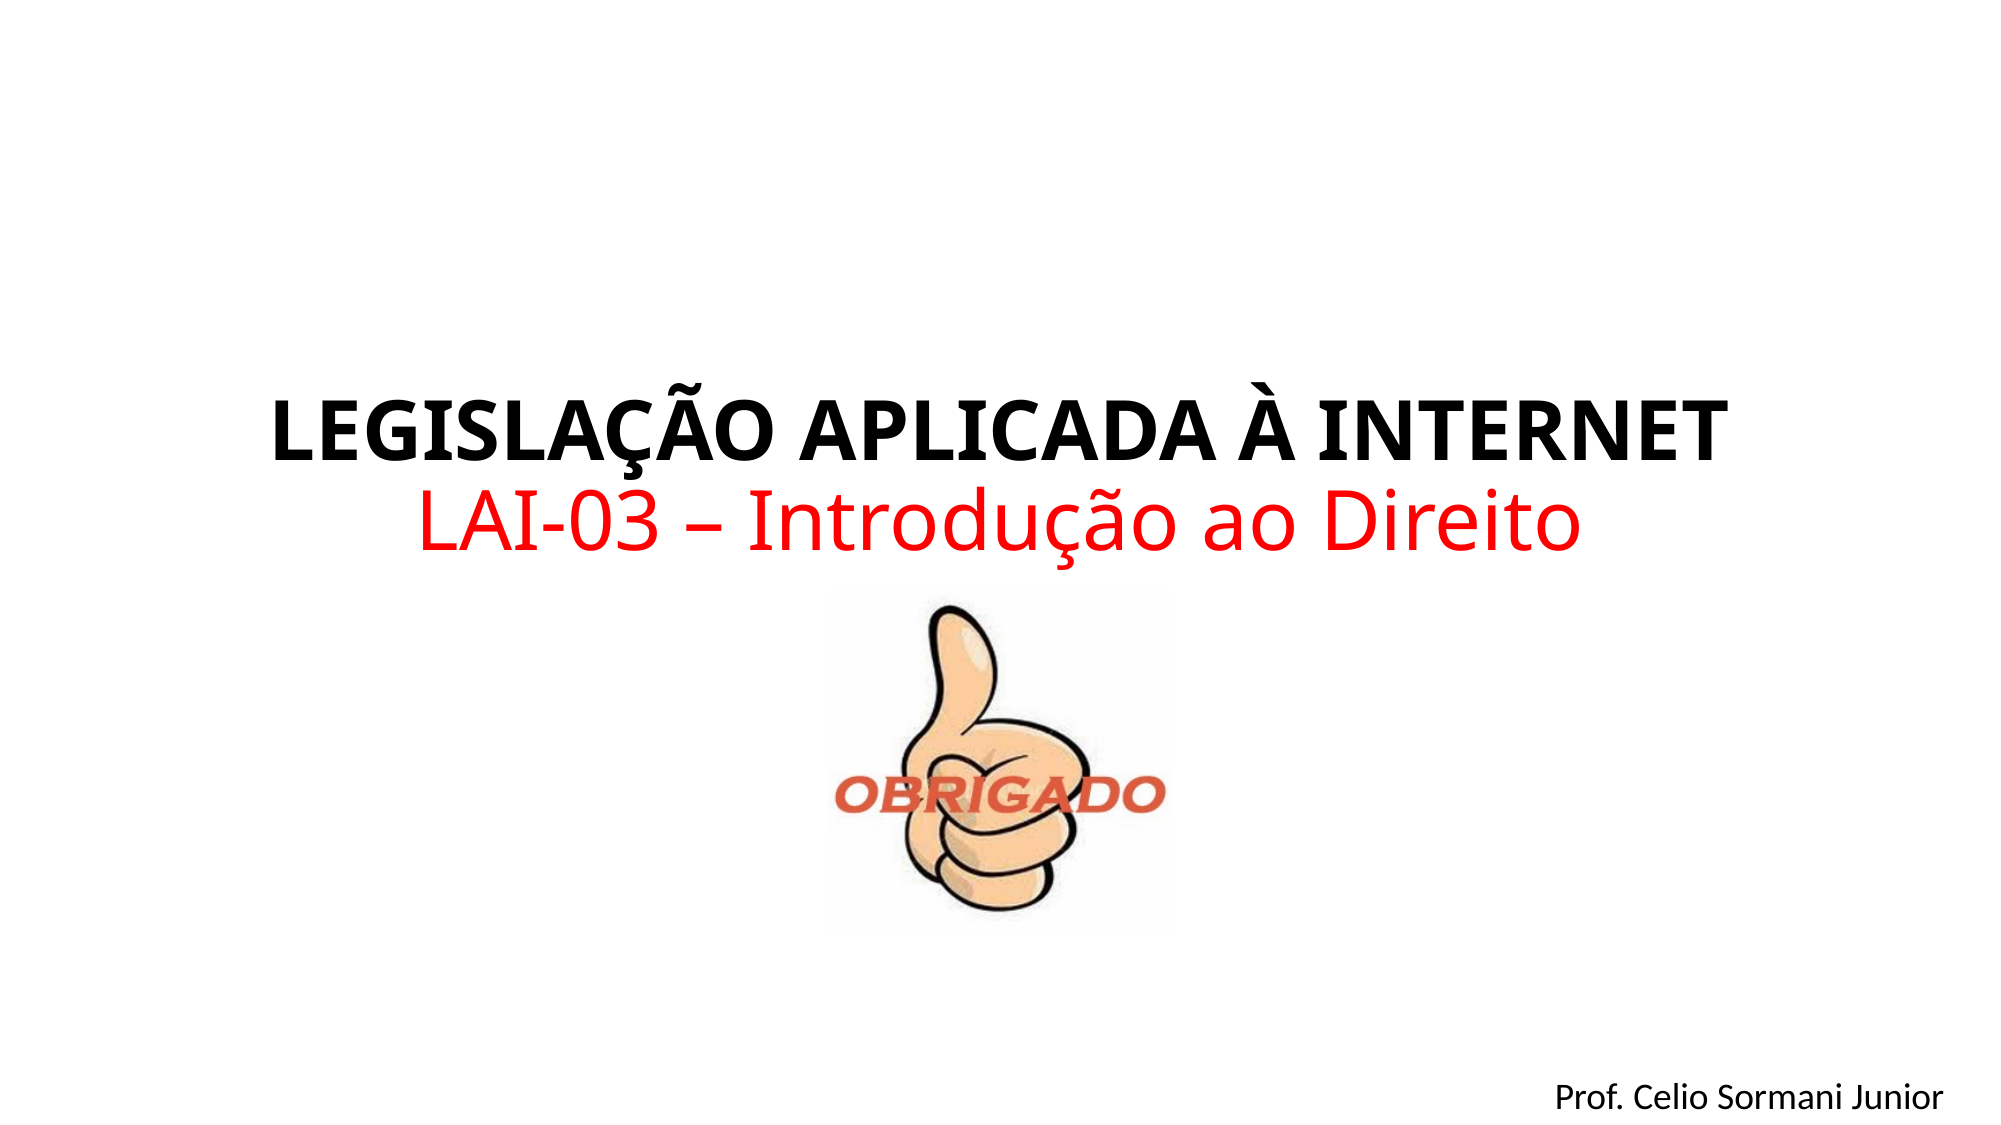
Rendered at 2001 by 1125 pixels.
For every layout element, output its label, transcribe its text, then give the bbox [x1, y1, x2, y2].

picture [828, 590, 1172, 934]
text_box Prof. Celio Sormani Junior [1540, 1064, 1960, 1125]
title LEGISLAÇÃO APLICADA À INTERNET LAI-03 – Introdução ao Direito [249, 184, 1750, 576]
